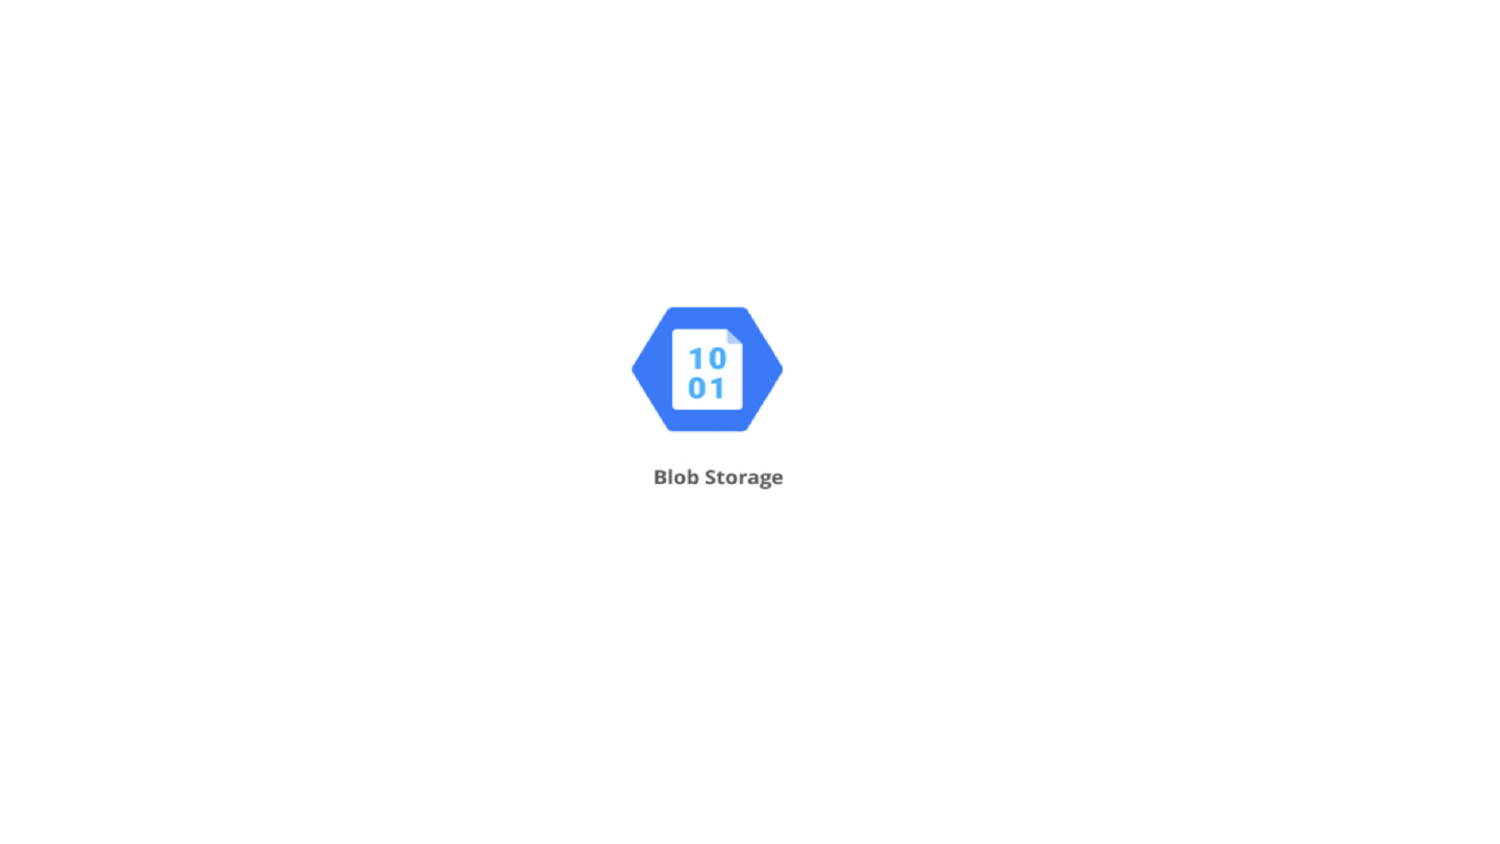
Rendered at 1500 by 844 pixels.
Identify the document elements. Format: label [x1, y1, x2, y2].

picture [612, 289, 806, 508]
